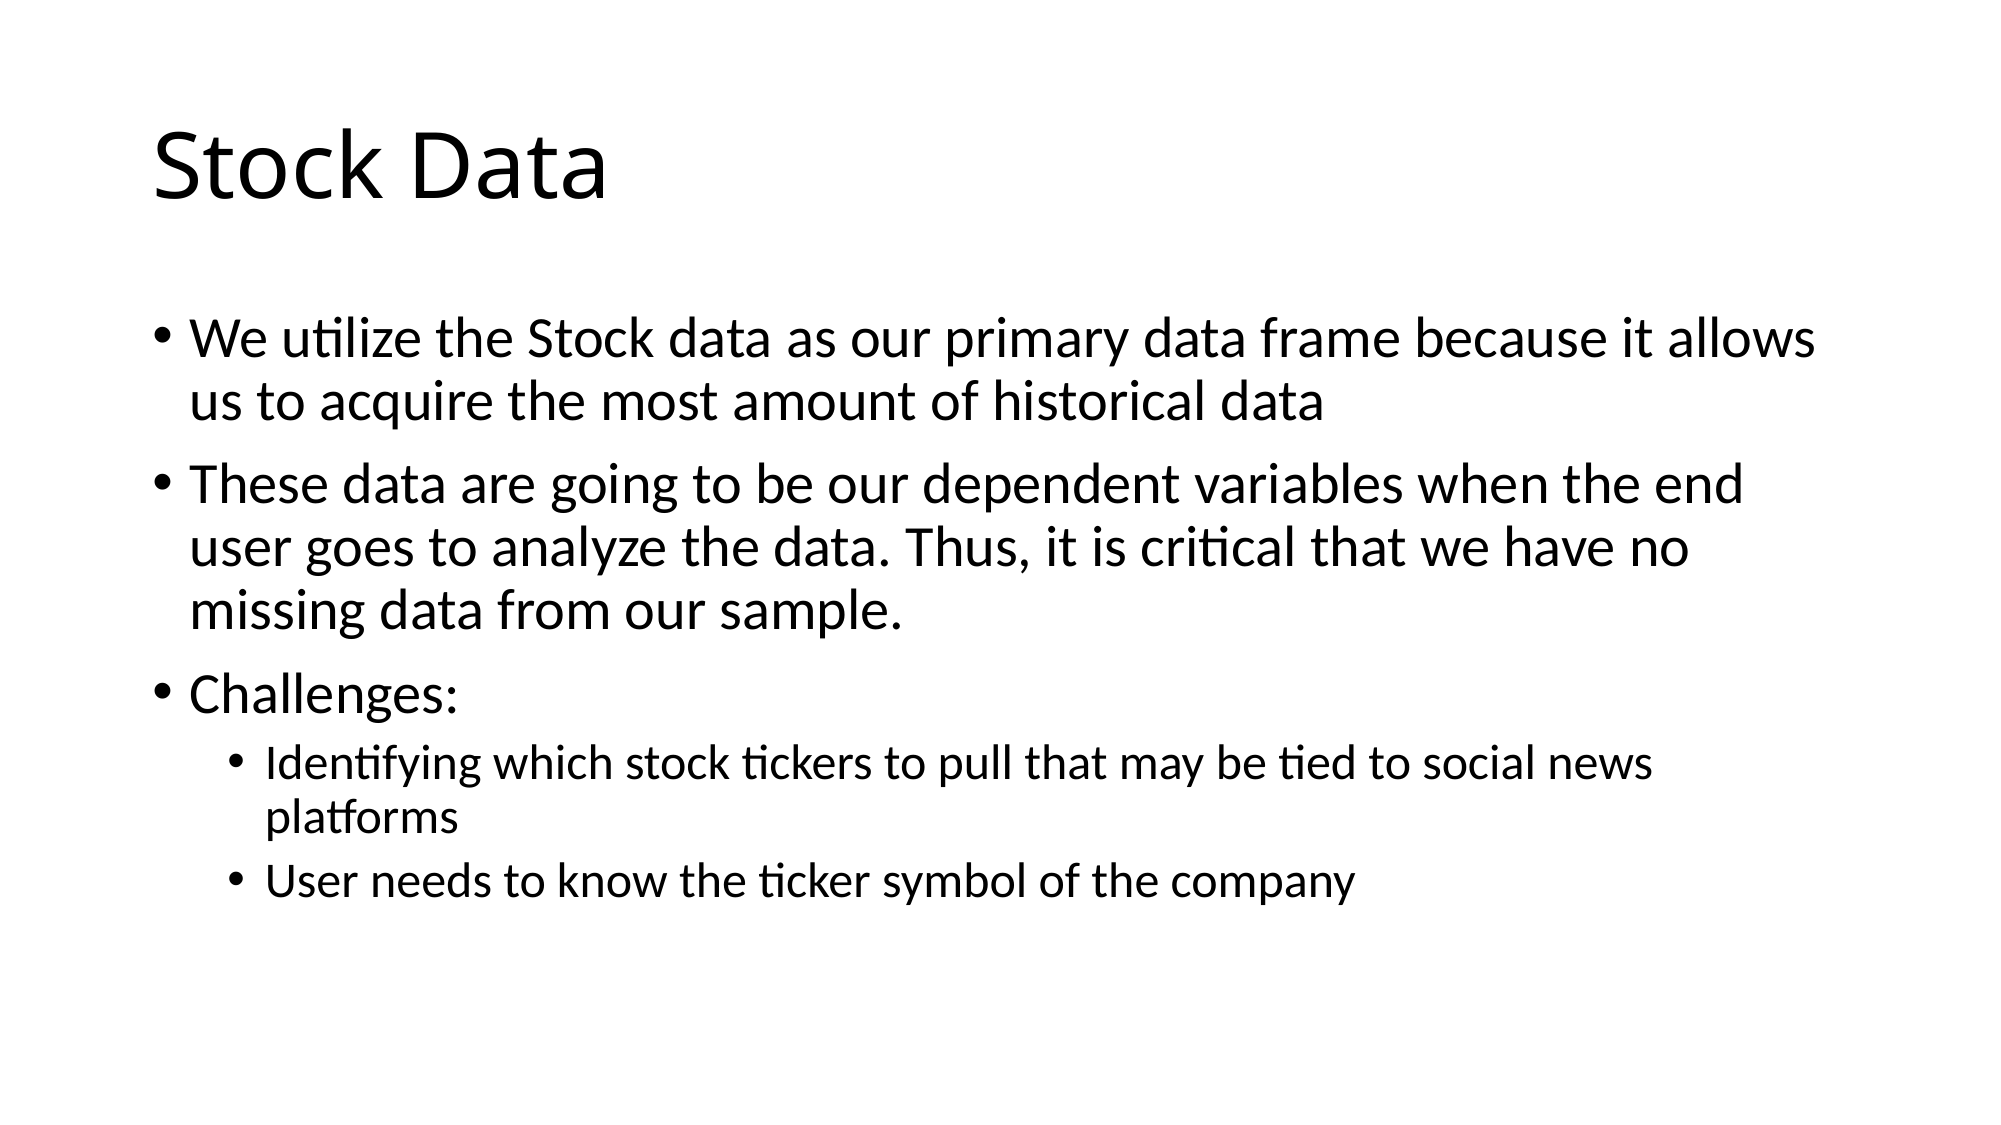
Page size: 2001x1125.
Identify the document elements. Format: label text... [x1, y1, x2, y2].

list We utilize the Stock data as our primary data frame because it allows us to acquire the most amount of historical data These data are going to be our dependent variables when the end user goes to analyze the data. Thus, it is critical that we have no missing data from our sample. Challenges: Identifying which stock tickers to pull that may be tied to social news platforms User needs to know the ticker symbol of the company [137, 299, 1863, 1014]
title Stock Data [137, 59, 1863, 278]
